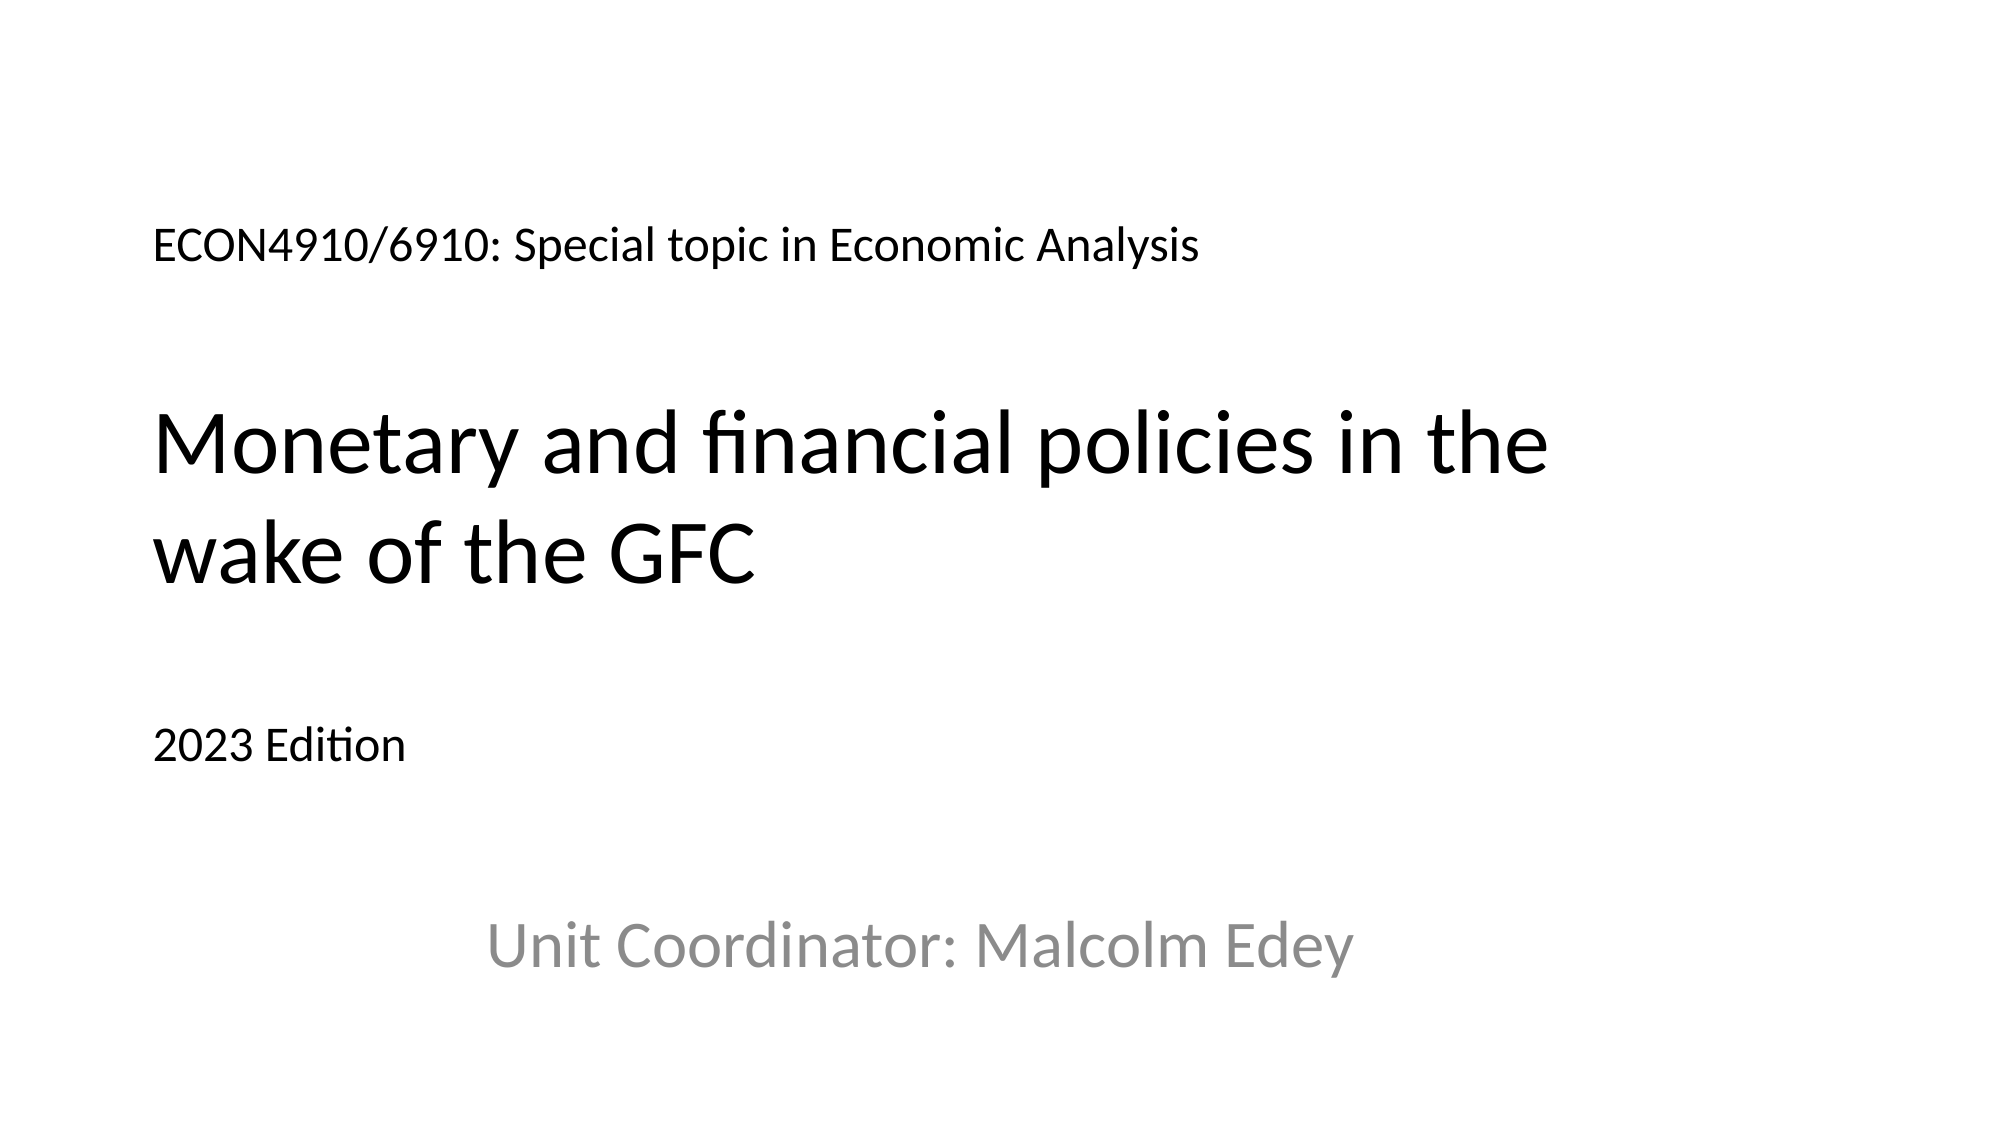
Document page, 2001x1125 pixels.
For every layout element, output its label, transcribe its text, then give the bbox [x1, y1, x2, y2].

subtitle Unit Coordinator: Malcolm Edey [471, 893, 1529, 1012]
title ECON4910/6910: Special topic in Economic Analysis Monetary and financial policies in the wake of the GFC 2023 Edition [137, 113, 1638, 870]
